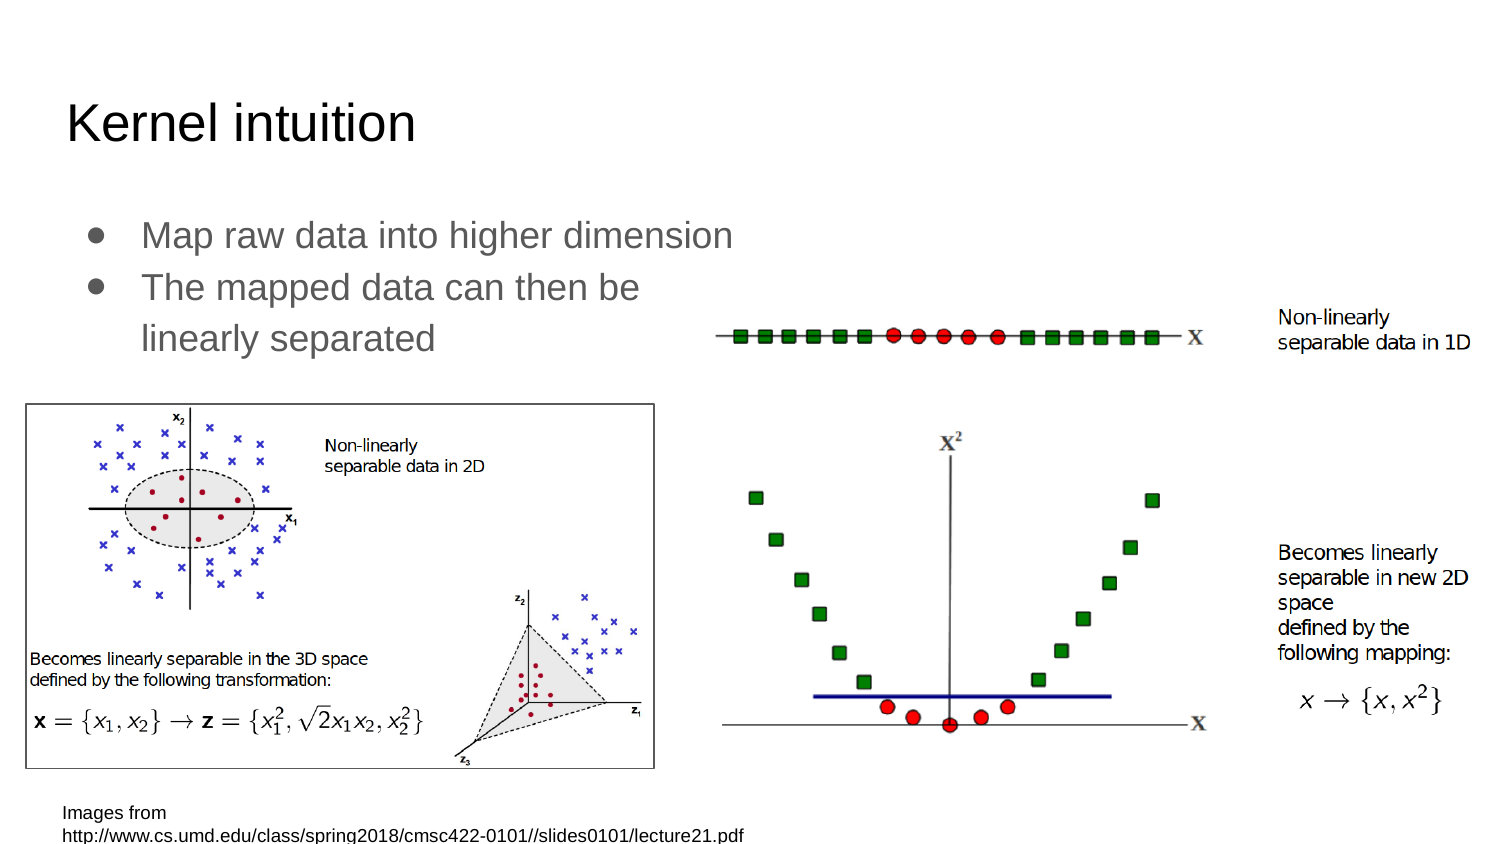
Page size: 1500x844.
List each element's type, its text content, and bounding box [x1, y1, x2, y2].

list Map raw data into higher dimension The mapped data can then be linearly separated [51, 189, 763, 750]
picture [26, 404, 654, 768]
title Kernel intuition [51, 72, 1449, 167]
text_box Images from http://www.cs.umd.edu/class/spring2018/cmsc422-0101//slides0101/lecture21.pdf [47, 785, 774, 844]
picture [686, 282, 1475, 755]
